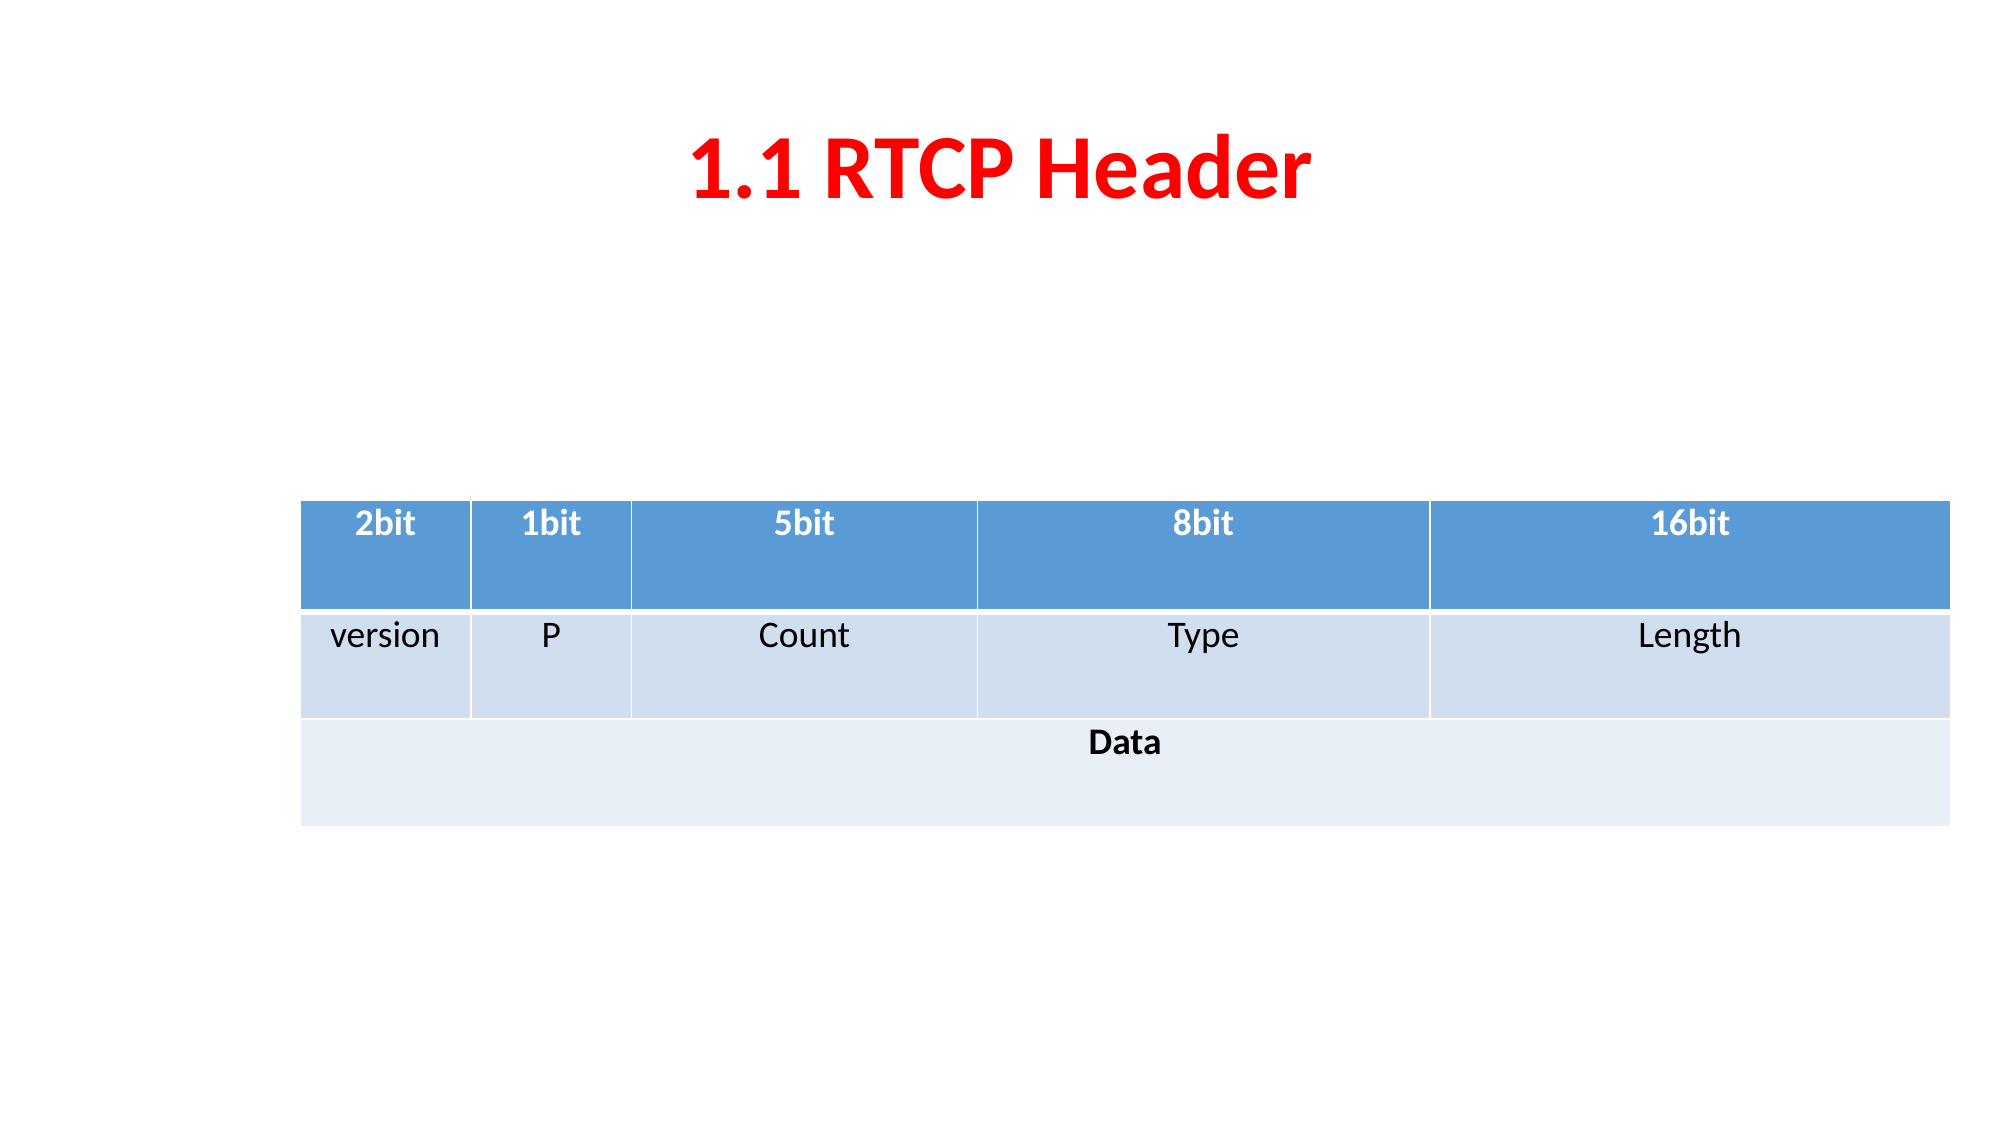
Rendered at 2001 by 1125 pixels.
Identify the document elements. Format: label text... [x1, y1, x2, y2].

table_header 8bit [978, 501, 1429, 609]
table_cell P [472, 615, 631, 718]
table_cell Length [1431, 615, 1950, 718]
table_cell Count [632, 615, 977, 718]
table_header 5bit [632, 501, 977, 609]
table_cell Data [301, 720, 1950, 826]
table_header 16bit [1431, 501, 1950, 609]
table_cell version [301, 615, 470, 718]
table_header 1bit [472, 501, 631, 609]
table_cell Type [978, 615, 1429, 718]
table_header 2bit [301, 501, 470, 609]
title 1.1 RTCP Header [137, 59, 1863, 278]
